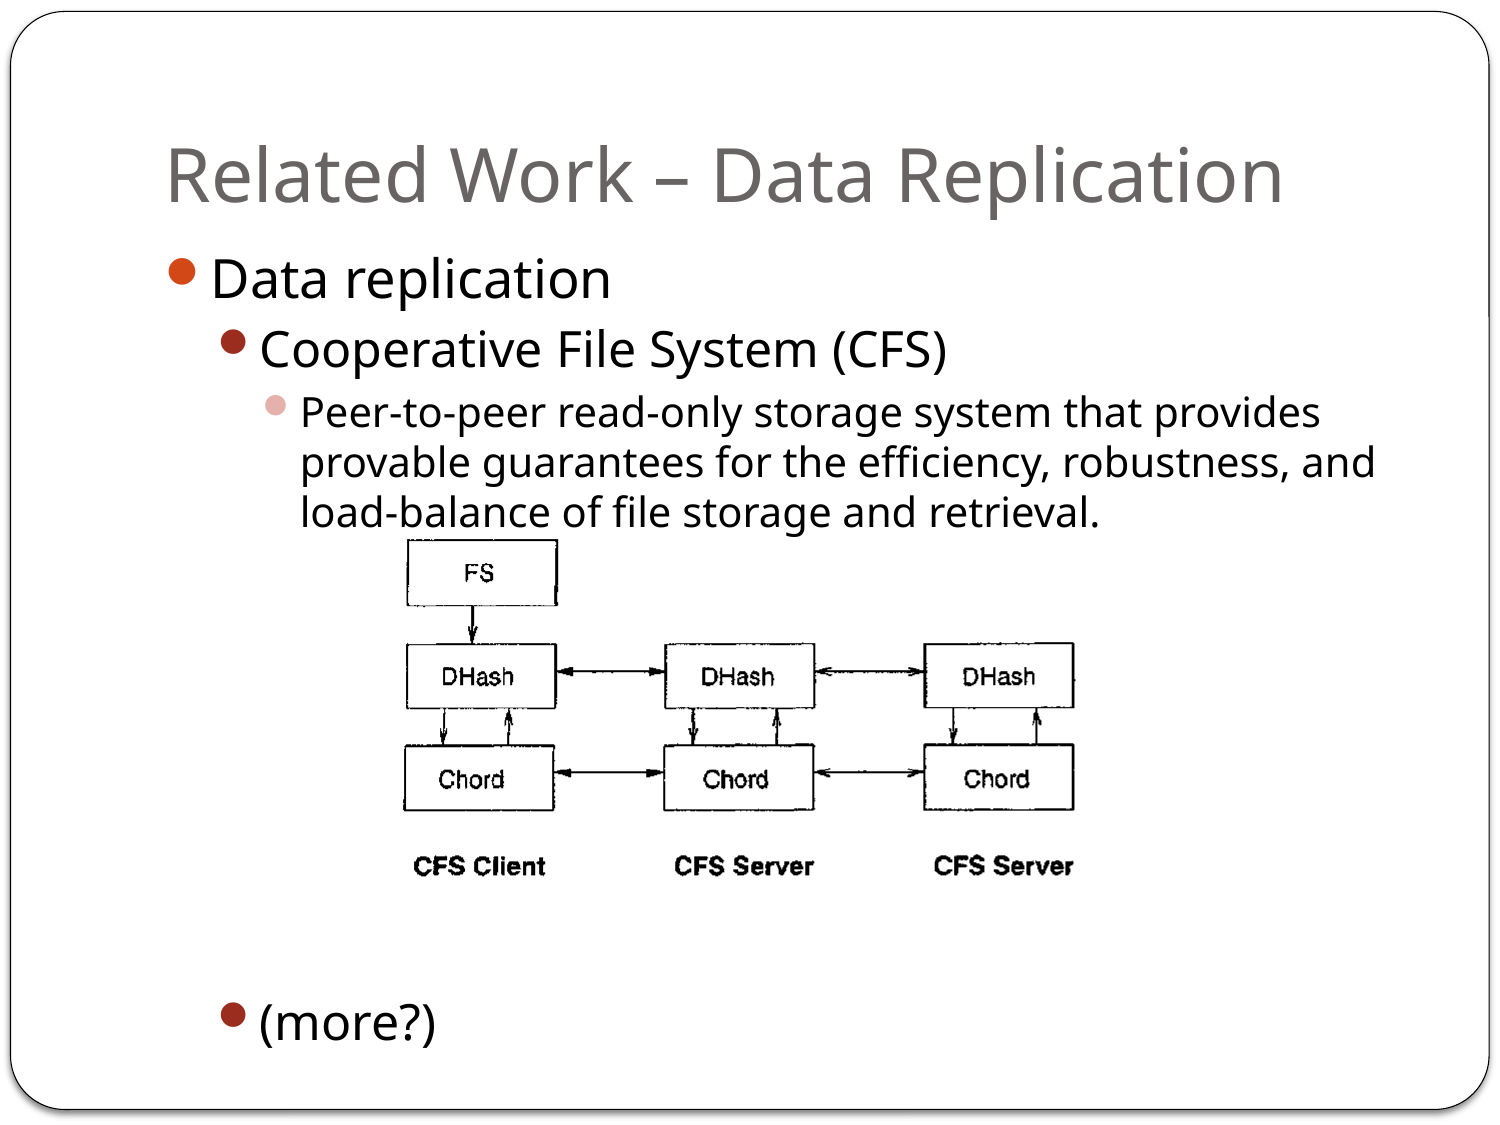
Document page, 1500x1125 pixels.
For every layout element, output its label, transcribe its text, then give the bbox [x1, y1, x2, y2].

title Related Work – Data Replication [150, 45, 1425, 233]
picture [387, 524, 1091, 892]
list Data replication Cooperative File System (CFS) Peer-to-peer read-only storage system that provides provable guarantees for the efficiency, robustness, and load-balance of file storage and retrieval. (more?) [150, 237, 1425, 988]
